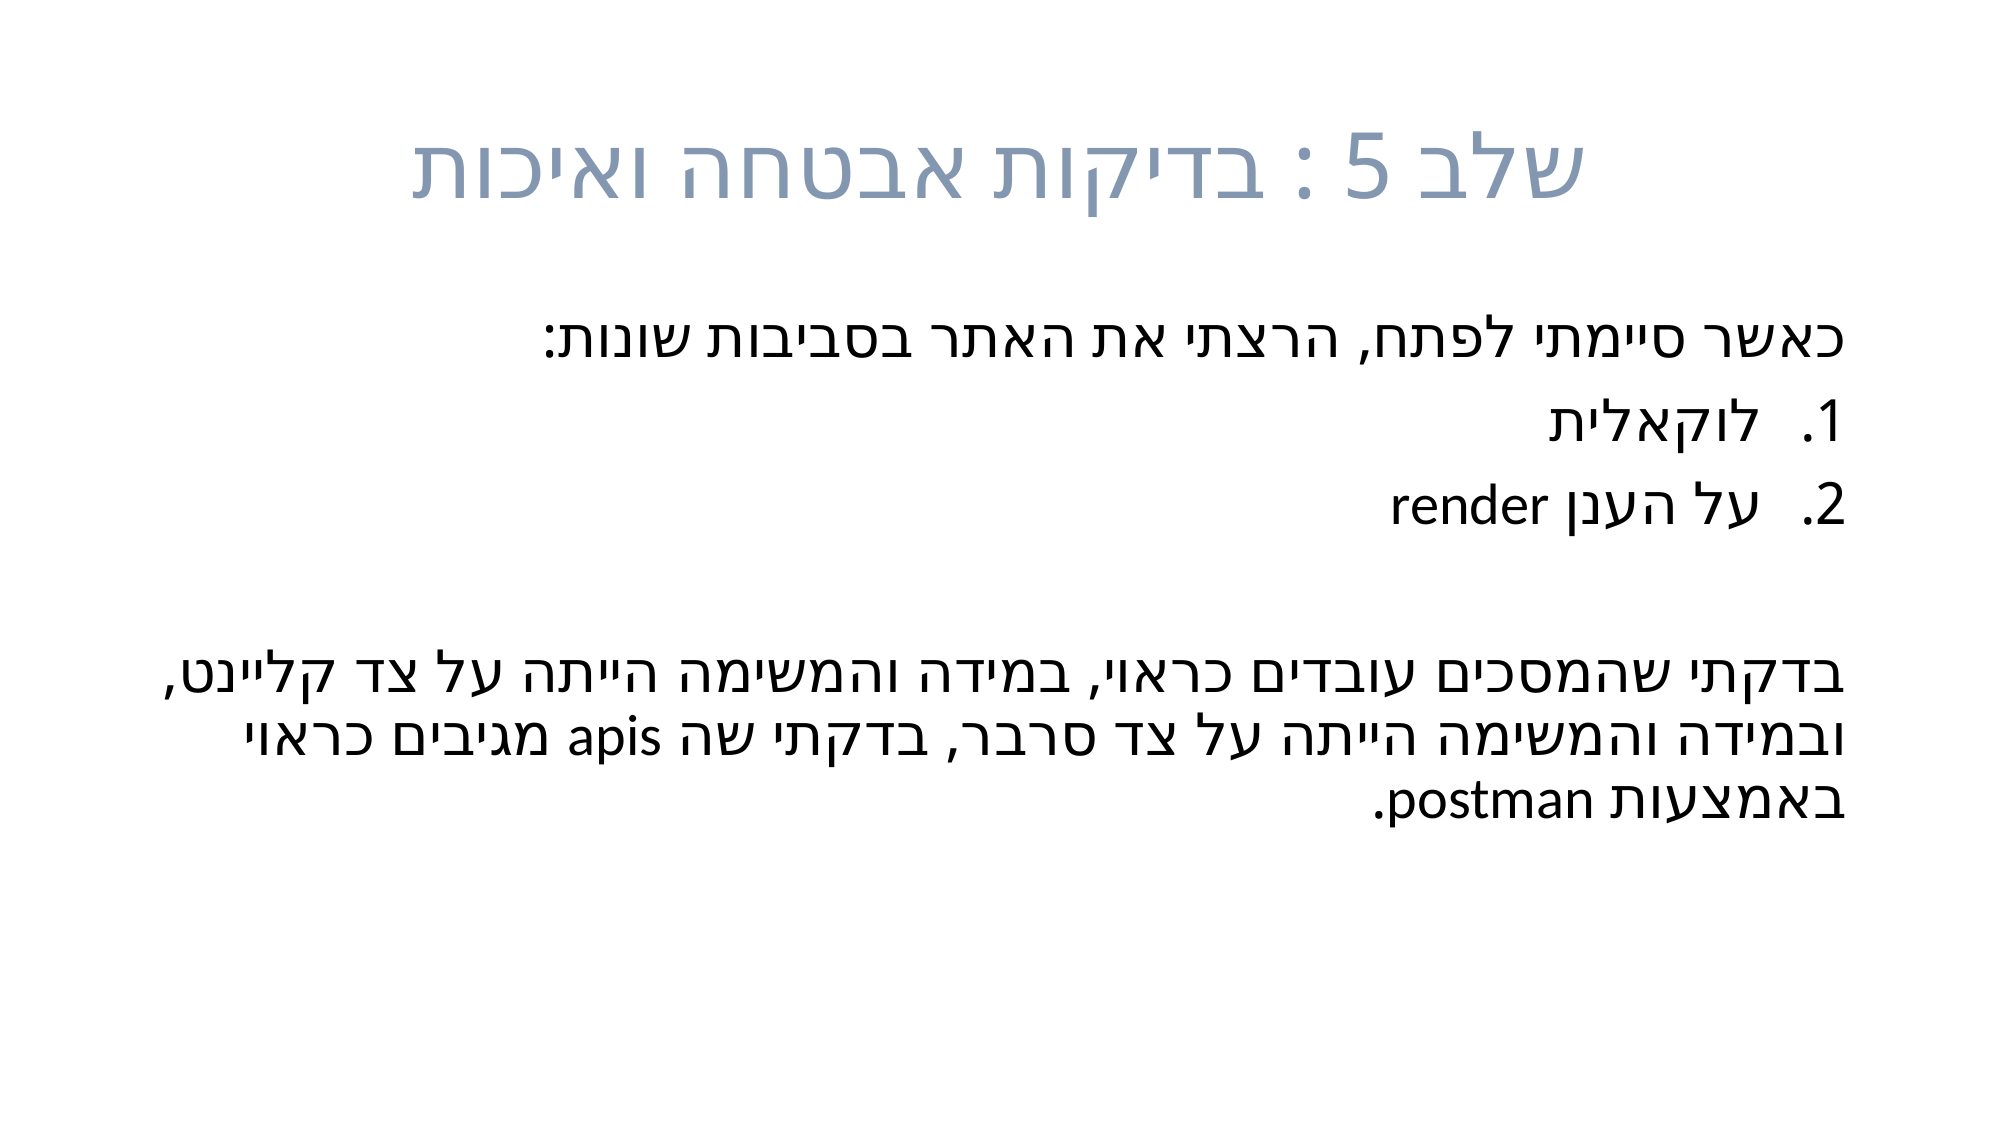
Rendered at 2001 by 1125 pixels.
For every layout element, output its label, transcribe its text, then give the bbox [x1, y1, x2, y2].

title שלב 5 : בדיקות אבטחה ואיכות [137, 59, 1863, 278]
list כאשר סיימתי לפתח, הרצתי את האתר בסביבות שונות: לוקאלית על הענן render בדקתי שהמסכים עובדים כראוי, במידה והמשימה הייתה על צד קליינט, ובמידה והמשימה הייתה על צד סרבר, בדקתי שה apis מגיבים כראוי באמצעות postman. [137, 299, 1863, 1014]
